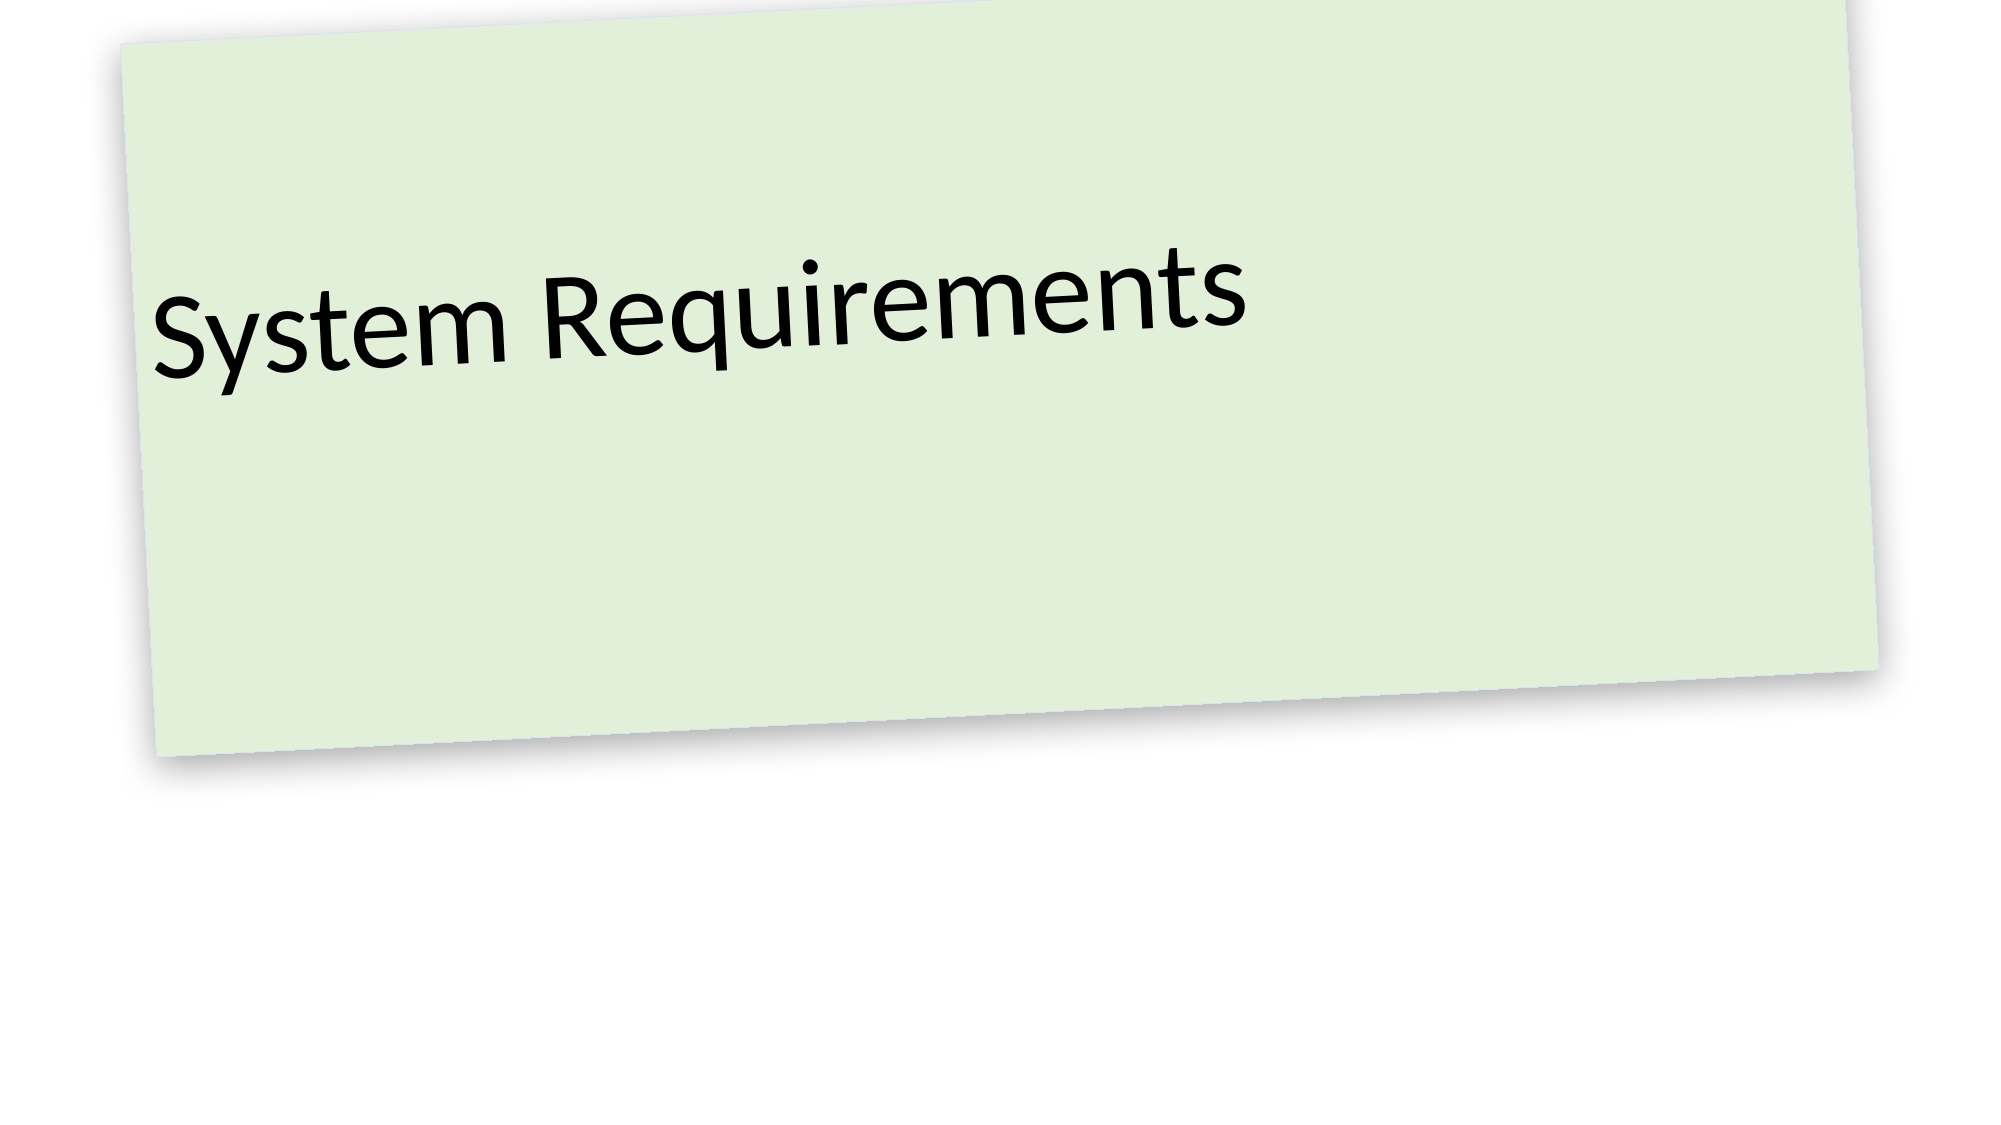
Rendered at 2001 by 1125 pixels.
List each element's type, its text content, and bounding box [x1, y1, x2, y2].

text_box System Requirements [120, 0, 1880, 757]
